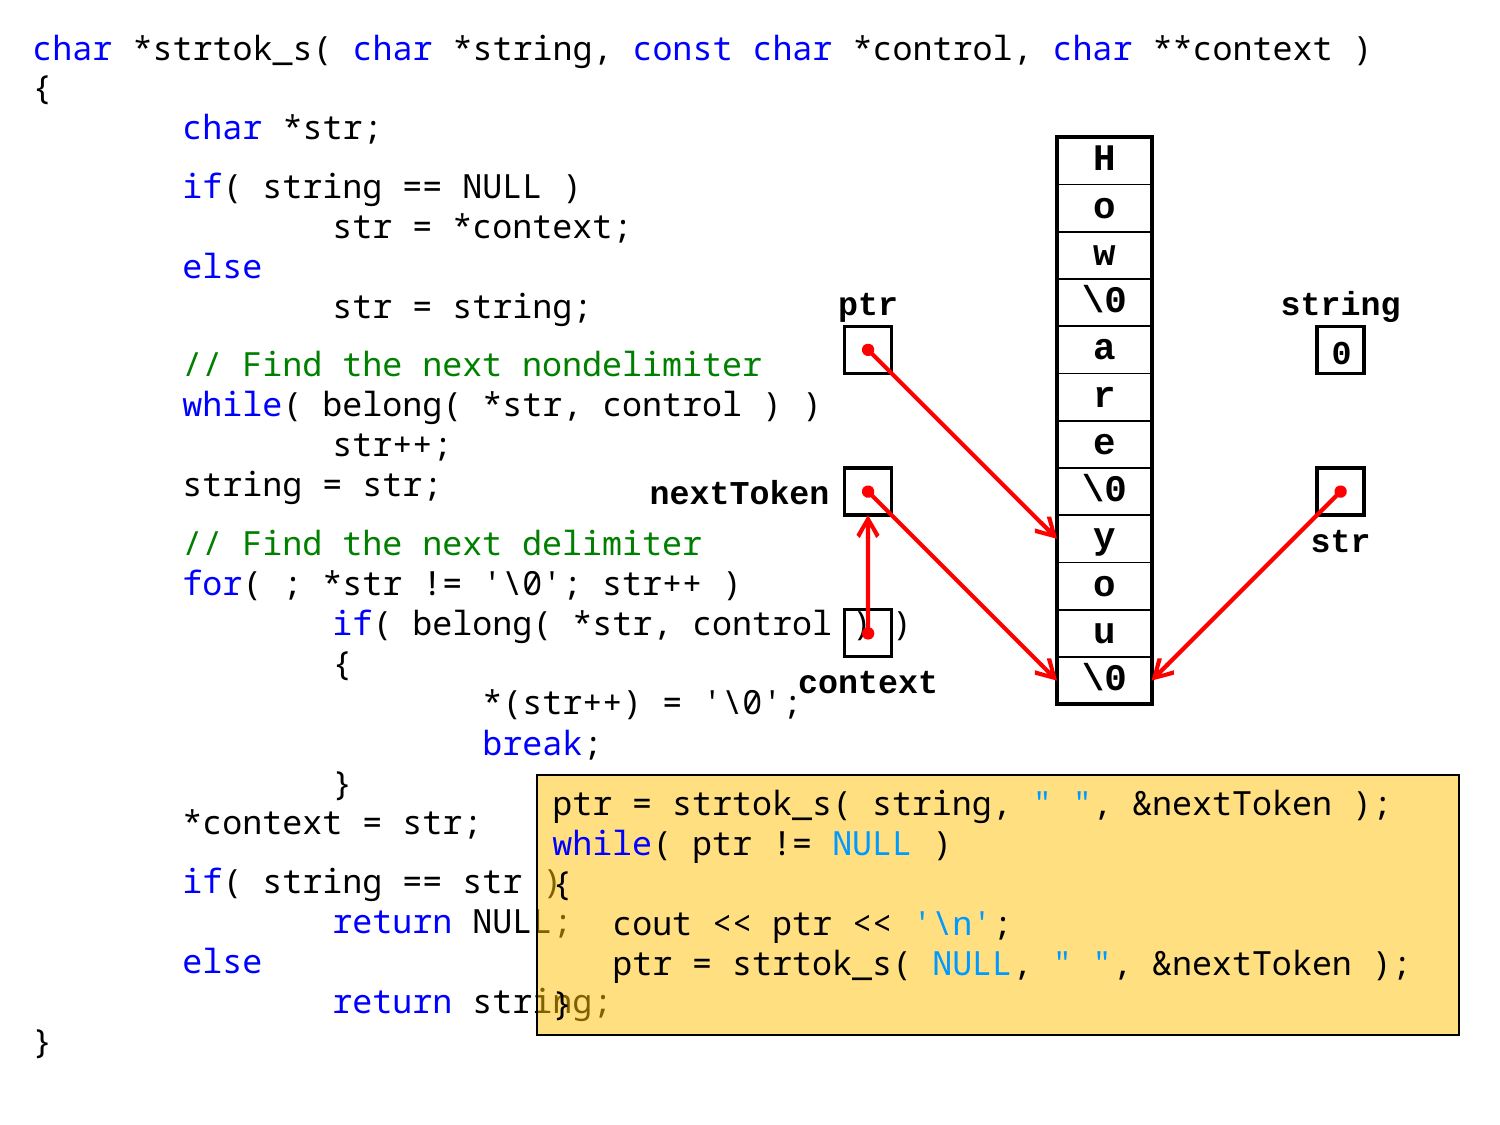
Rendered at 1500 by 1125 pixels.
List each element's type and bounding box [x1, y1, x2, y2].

table_cell [1059, 469, 1150, 514]
text_box [1269, 278, 1412, 374]
table_cell [1059, 185, 1150, 231]
table_cell [1059, 516, 1150, 562]
table_cell [1059, 327, 1150, 373]
table_cell [1059, 611, 1150, 656]
table_header [1059, 139, 1150, 184]
list [17, 18, 1389, 1083]
table_cell [1059, 374, 1150, 420]
table_cell [1059, 658, 1150, 702]
text_box [631, 278, 1058, 704]
table_cell [1059, 422, 1150, 467]
text_box [1151, 467, 1388, 681]
table_cell [1059, 280, 1150, 325]
table_cell [1059, 233, 1150, 278]
text_box [537, 775, 1459, 1035]
table_cell [1059, 563, 1150, 609]
